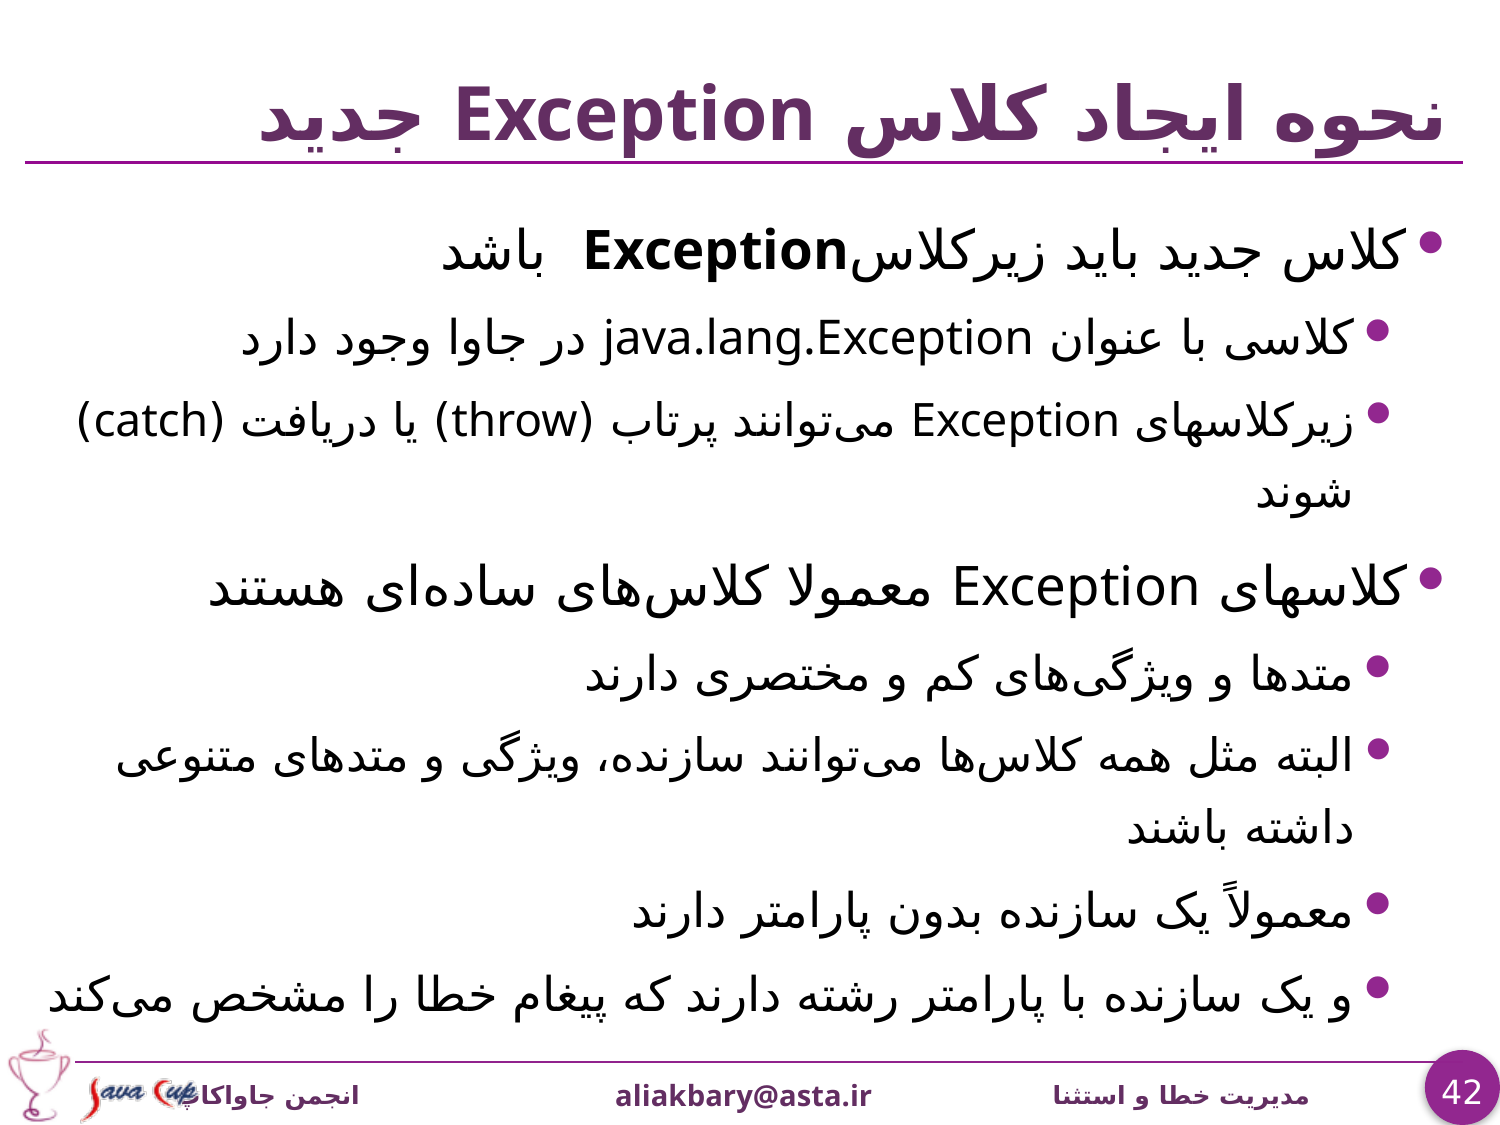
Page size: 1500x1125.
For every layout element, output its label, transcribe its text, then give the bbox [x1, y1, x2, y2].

title نحوه ایجاد کلاس Exception جدید [24, 37, 1463, 163]
picture [6, 1028, 75, 1125]
list کلاس جدید باید زیرکلاسException باشد کلاسی با عنوان java.lang.Exception در جاوا وجود دارد زیرکلاسهای Exception می‌توانند پرتاب (throw) یا دریافت (catch) شوند کلاسهای Exception معمولا کلاس‌های ساده‌ای هستند متدها و ويژگی‌های کم و مختصری دارند البته مثل همه کلاس‌ها می‌توانند سازنده، ويژگی و متدهای متنوعی داشته باشند معمولاً یک سازنده بدون پارامتر دارند و یک سازنده با پارامتر رشته دارند که پیغام خطا را مشخص می‌کند [24, 187, 1463, 1063]
picture [79, 1076, 200, 1125]
